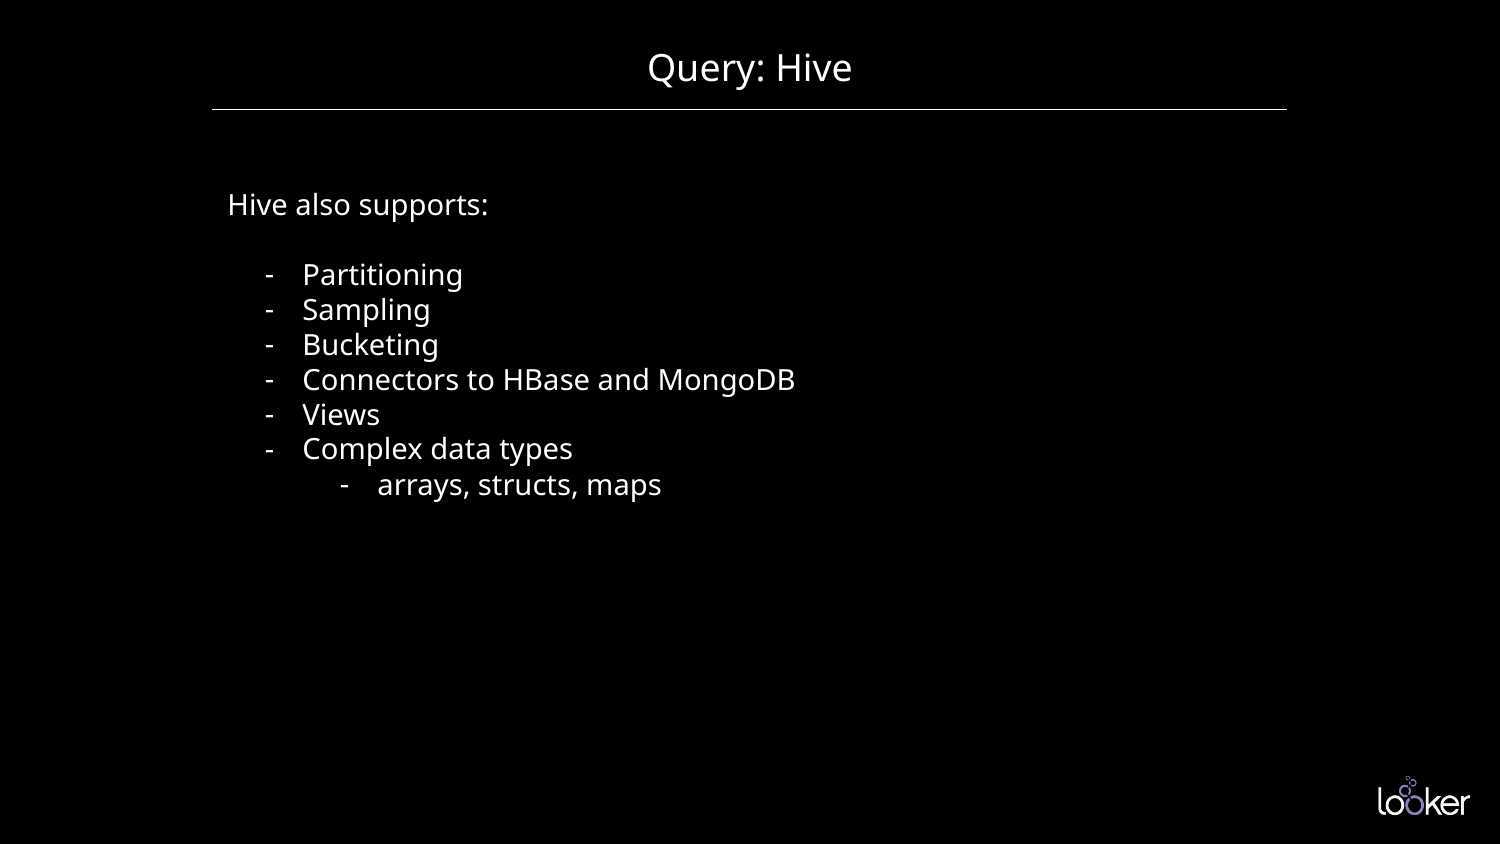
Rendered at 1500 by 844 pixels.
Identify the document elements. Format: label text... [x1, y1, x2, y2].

text_box Query: Hive [212, 35, 1288, 97]
text_box Hive also supports: Partitioning Sampling Bucketing Connectors to HBase and MongoDB Views Complex data types arrays, structs, maps [212, 171, 1288, 742]
picture [1374, 771, 1474, 819]
